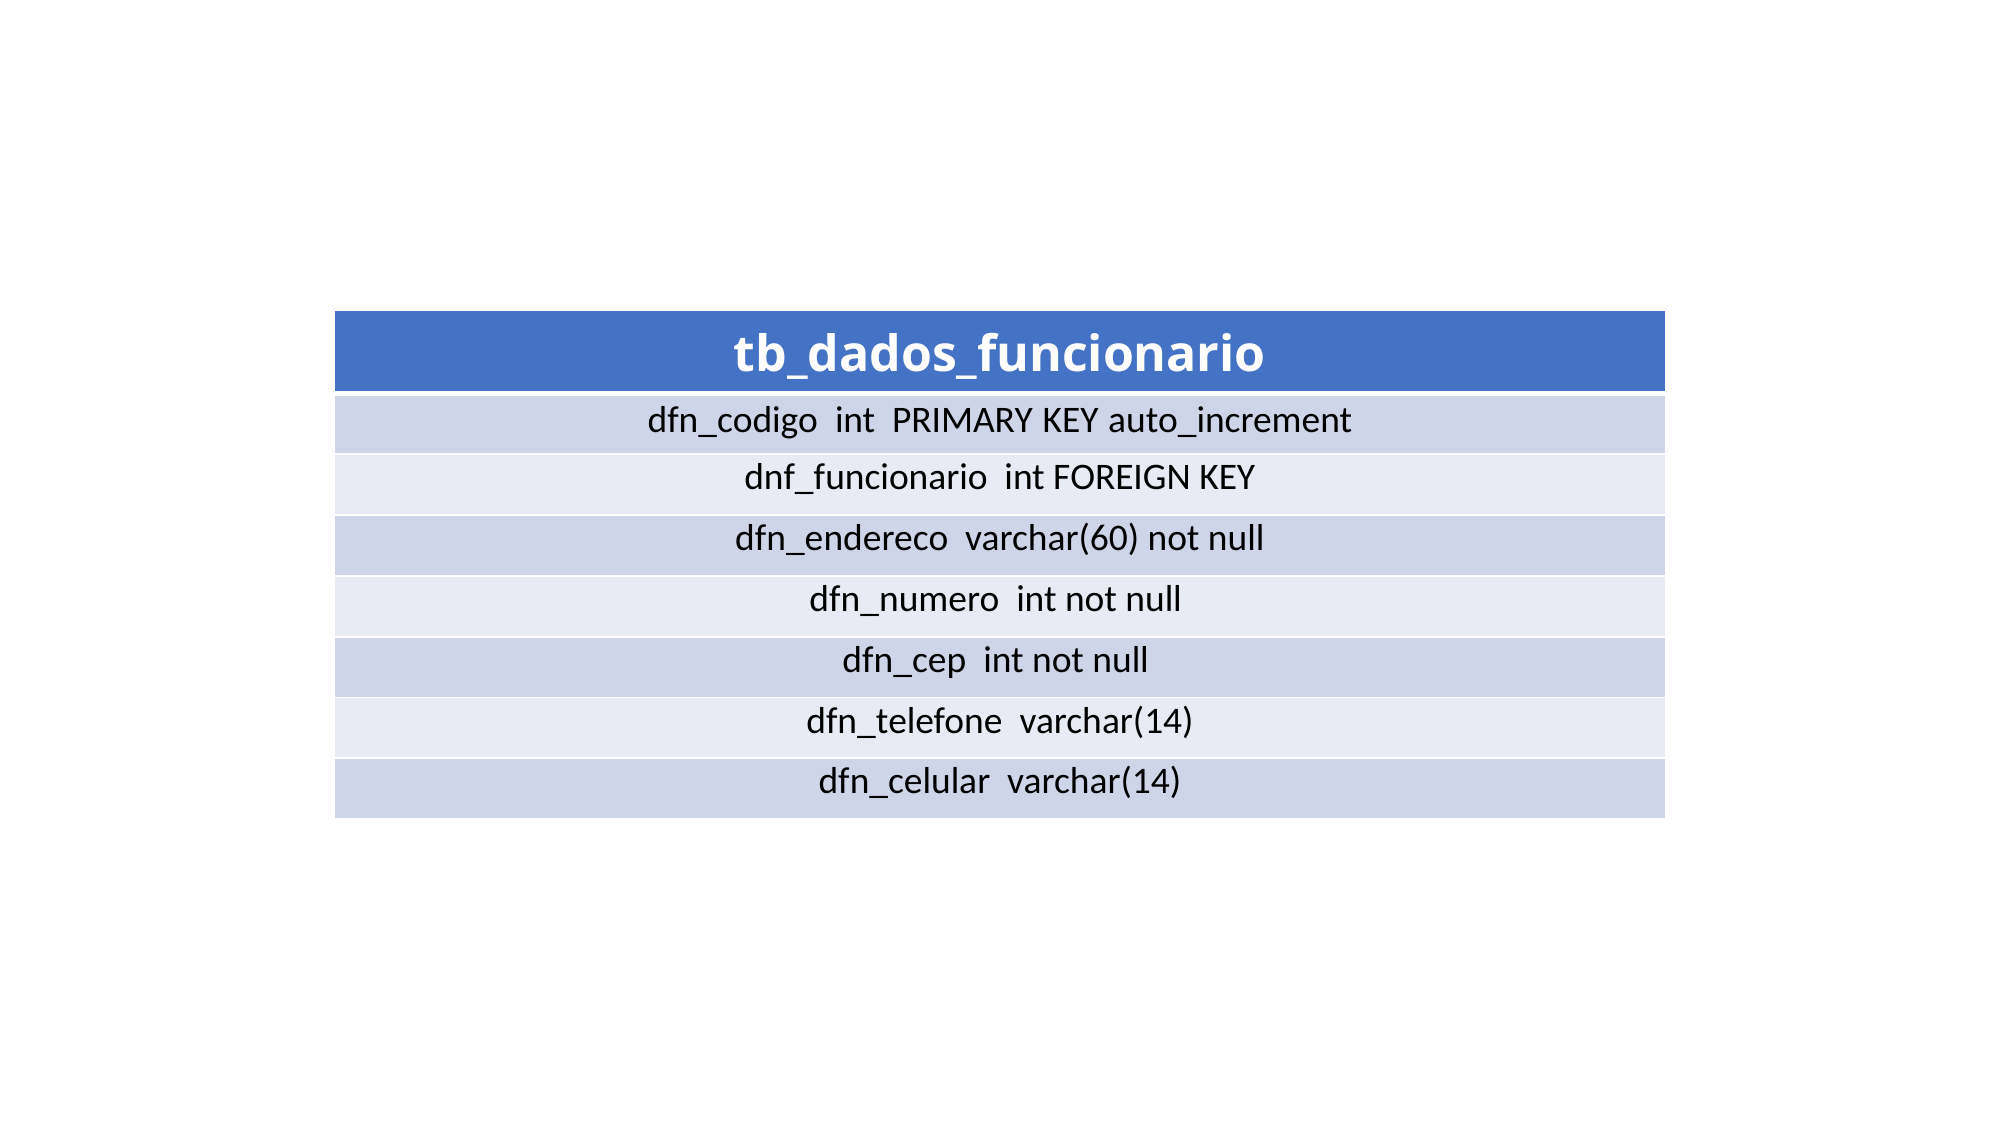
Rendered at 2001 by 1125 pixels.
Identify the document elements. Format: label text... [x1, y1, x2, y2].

table_header tb_dados_funcionario [335, 311, 1665, 391]
table_cell dfn_numero int not null [335, 577, 1665, 636]
table_cell dfn_endereco varchar(60) not null [335, 516, 1665, 575]
table_cell dfn_cep int not null [335, 638, 1665, 697]
table_cell dfn_telefone varchar(14) [335, 698, 1665, 757]
table_cell dnf_funcionario int FOREIGN KEY [335, 455, 1665, 514]
table_cell dfn_codigo int PRIMARY KEY auto_increment [335, 396, 1665, 453]
table_cell dfn_celular varchar(14) [335, 759, 1665, 818]
